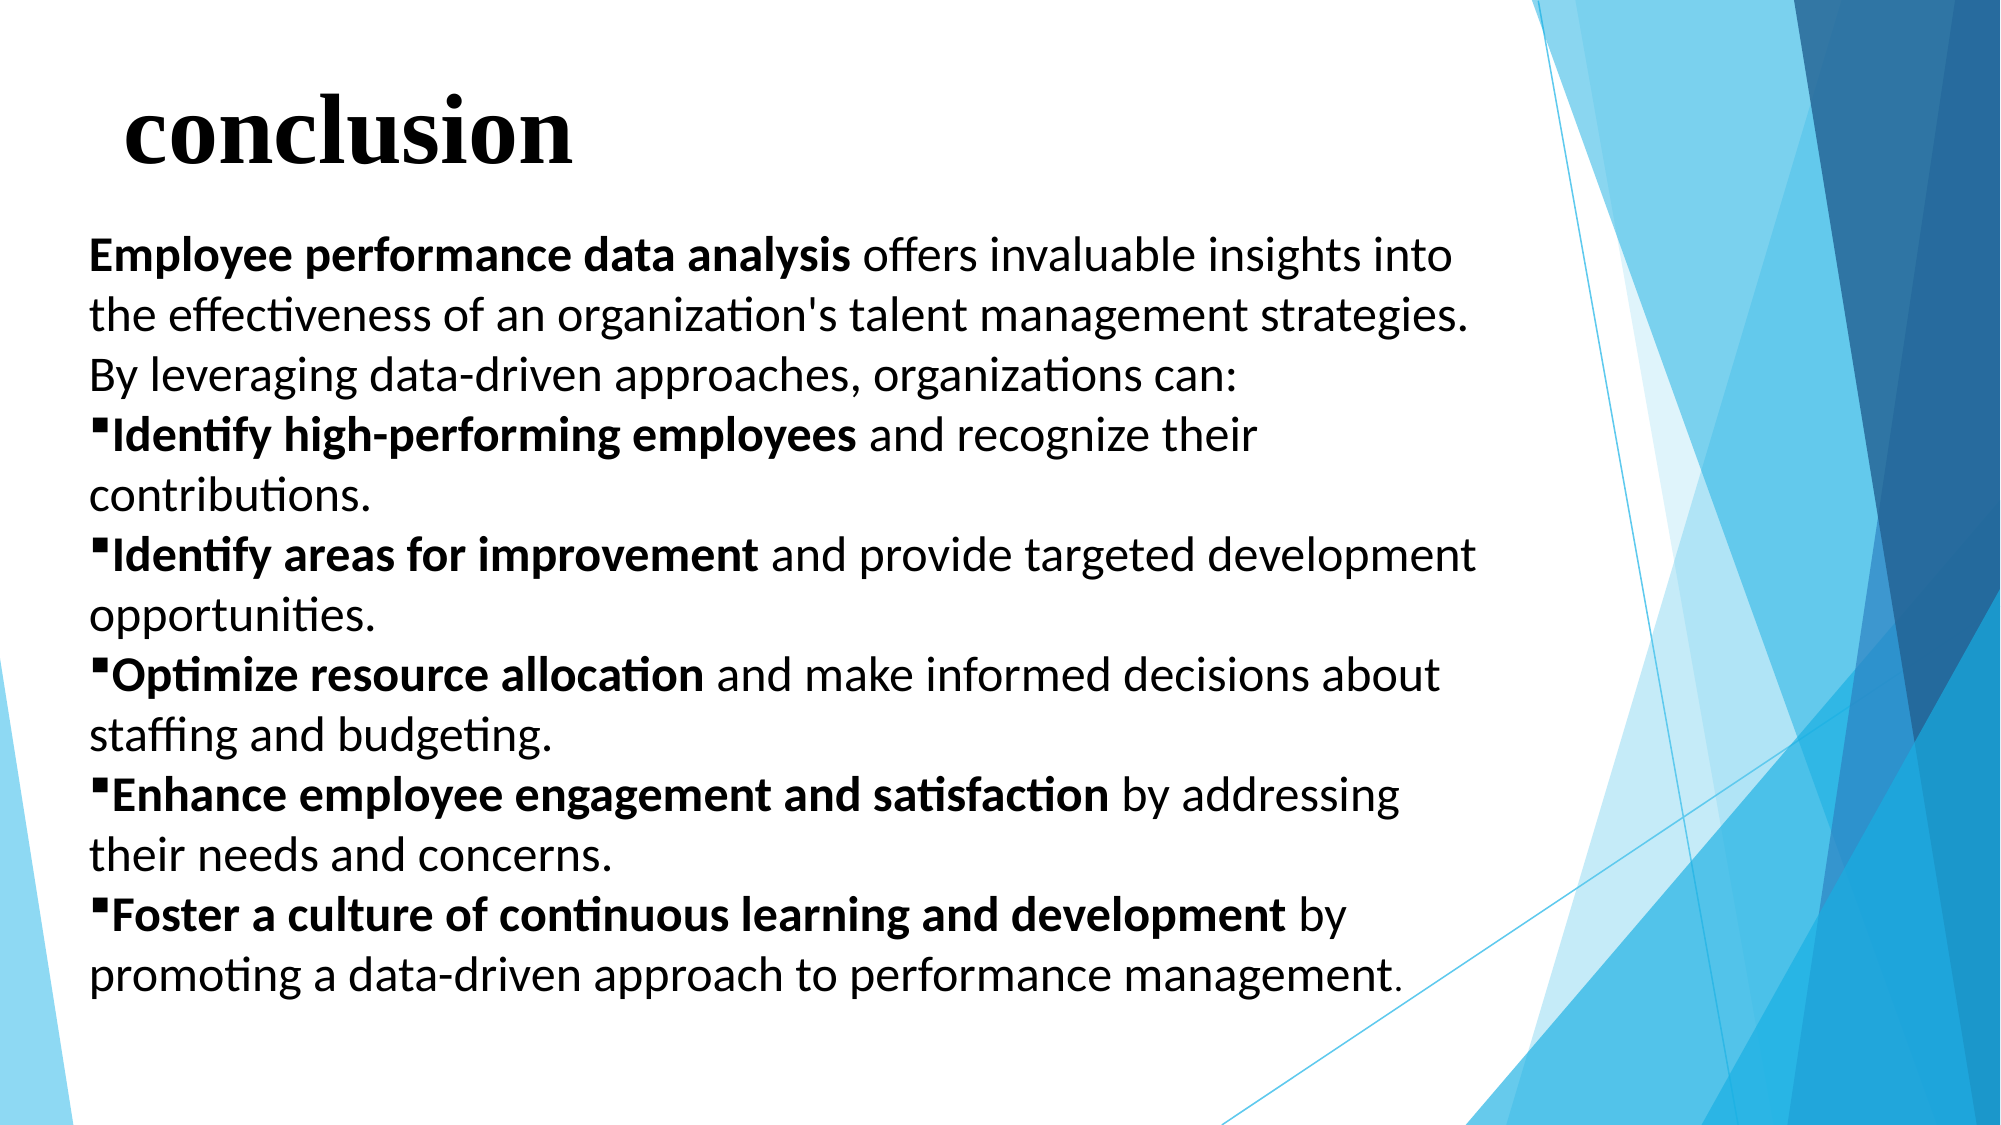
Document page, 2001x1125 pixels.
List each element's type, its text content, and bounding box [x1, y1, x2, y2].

title conclusion [123, 63, 1877, 188]
text_box Employee performance data analysis offers invaluable insights into the effectiveness of an organization's talent management strategies. By leveraging data-driven approaches, organizations can: Identify high-performing employees and recognize their contributions. Identify areas for improvement and provide targeted development opportunities. Optimize resource allocation and make informed decisions about staffing and budgeting. Enhance employee engagement and satisfaction by addressing their needs and concerns. Foster a culture of continuous learning and development by promoting a data-driven approach to performance management. [74, 214, 1500, 1009]
